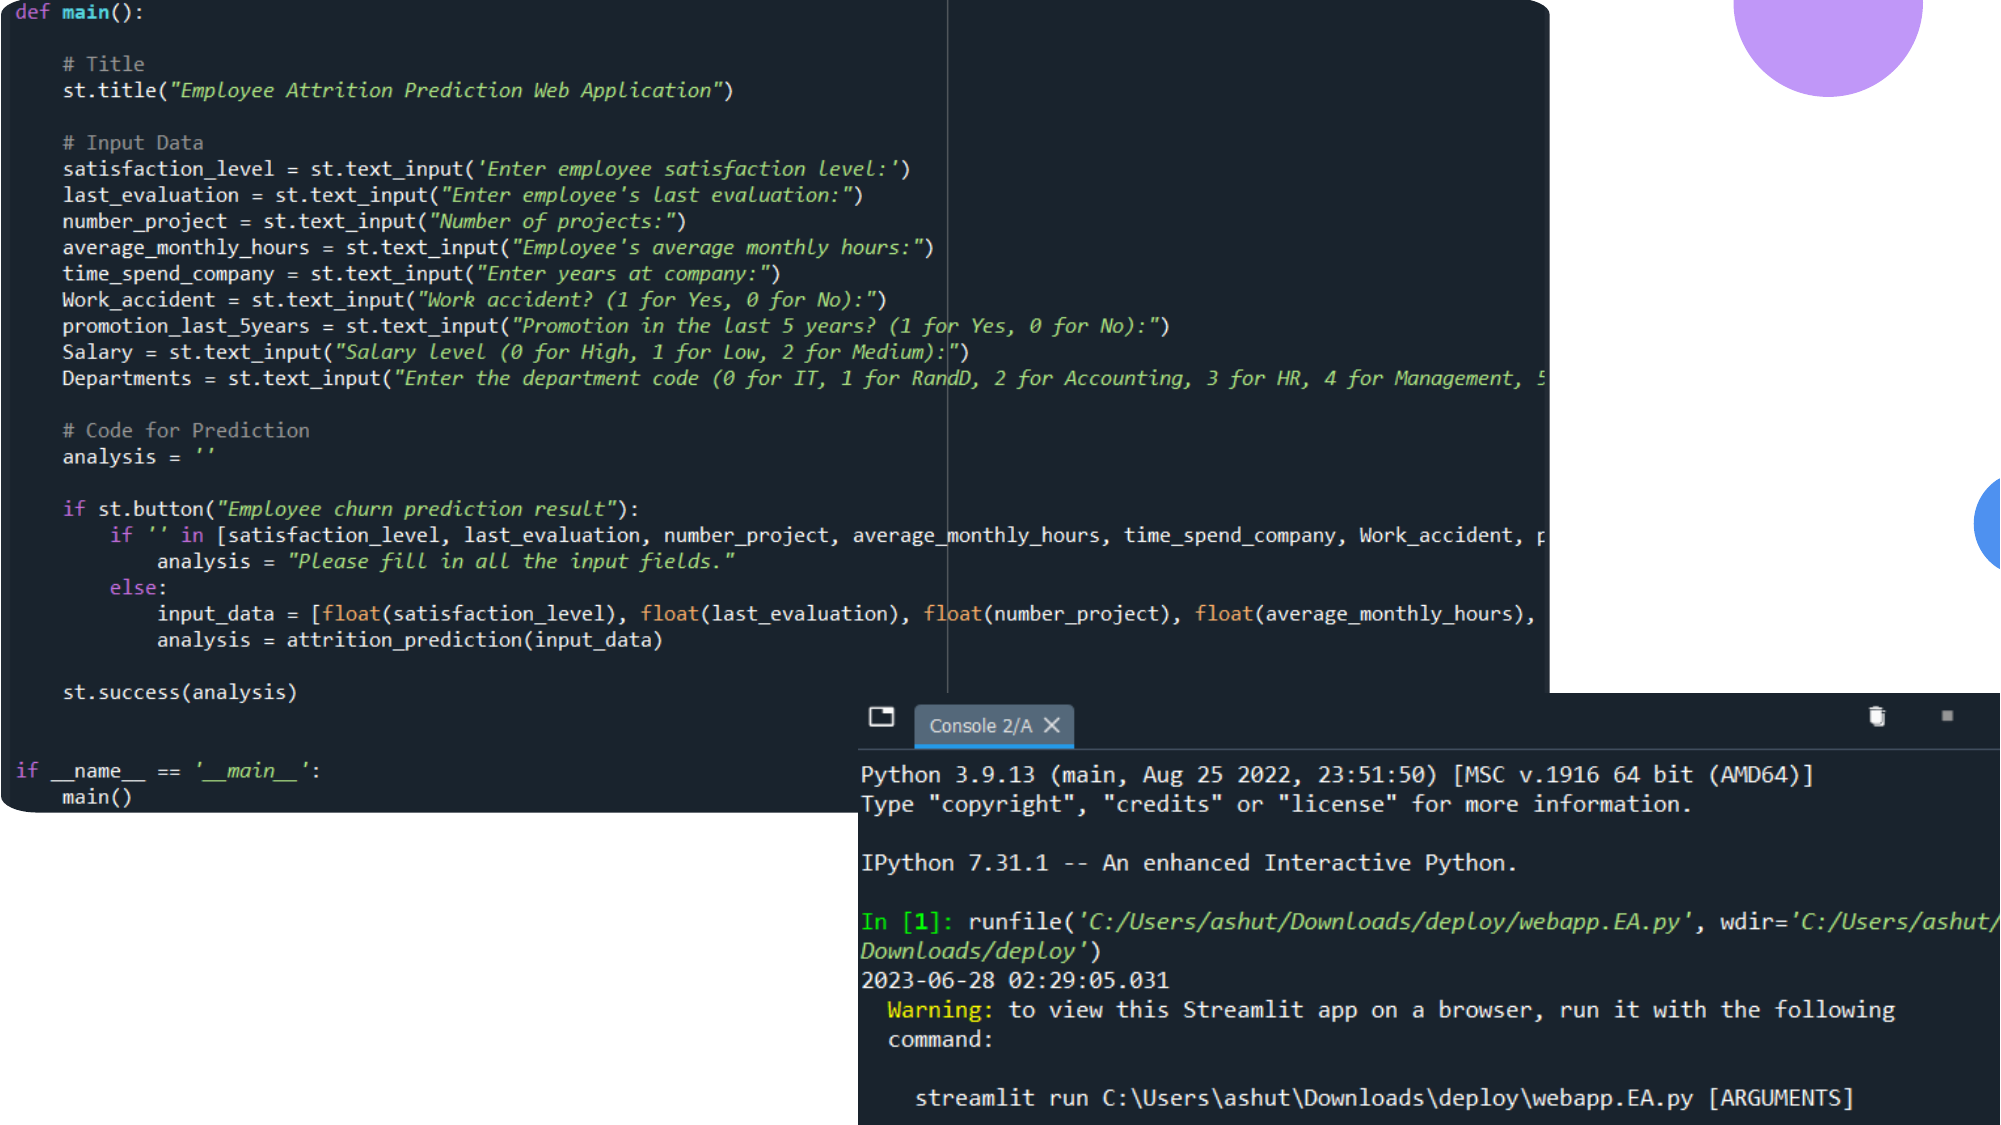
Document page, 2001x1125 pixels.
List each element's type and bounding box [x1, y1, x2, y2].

picture [1, 0, 2000, 1125]
text_box [1550, 0, 2000, 693]
text_box [1972, 477, 2000, 571]
text_box [1732, 0, 1925, 98]
text_box [0, 0, 858, 1125]
